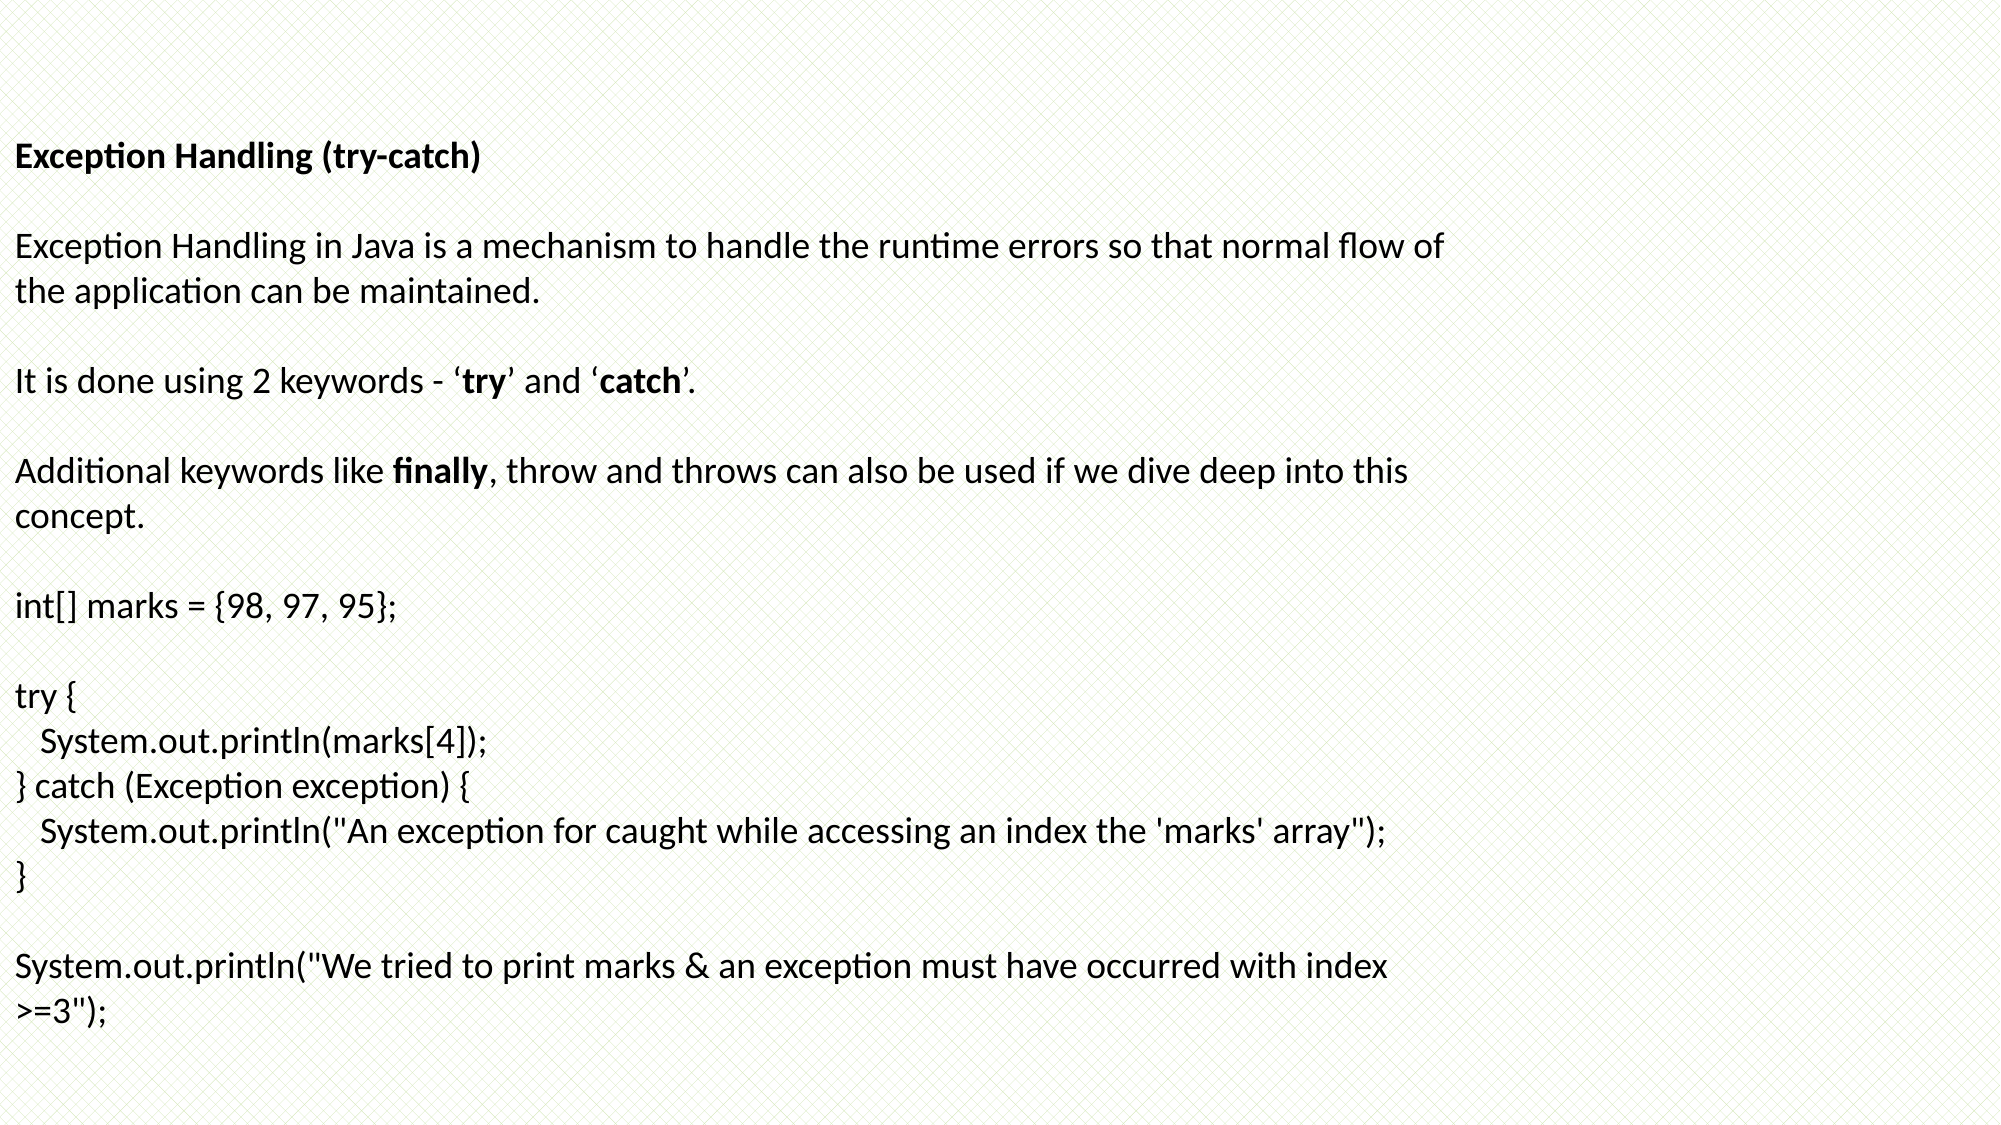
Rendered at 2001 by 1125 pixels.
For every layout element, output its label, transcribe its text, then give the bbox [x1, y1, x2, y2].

text_box Exception Handling (try-catch) Exception Handling in Java is a mechanism to handle the runtime errors so that normal flow of the application can be maintained. It is done using 2 keywords - ‘try’ and ‘catch’. Additional keywords like finally, throw and throws can also be used if we dive deep into this concept. int[] marks = {98, 97, 95}; try { System.out.println(marks[4]); } catch (Exception exception) { System.out.println("An exception for caught while accessing an index the 'marks' array"); } System.out.println("We tried to print marks & an exception must have occurred with index >=3"); [0, 123, 1501, 1038]
